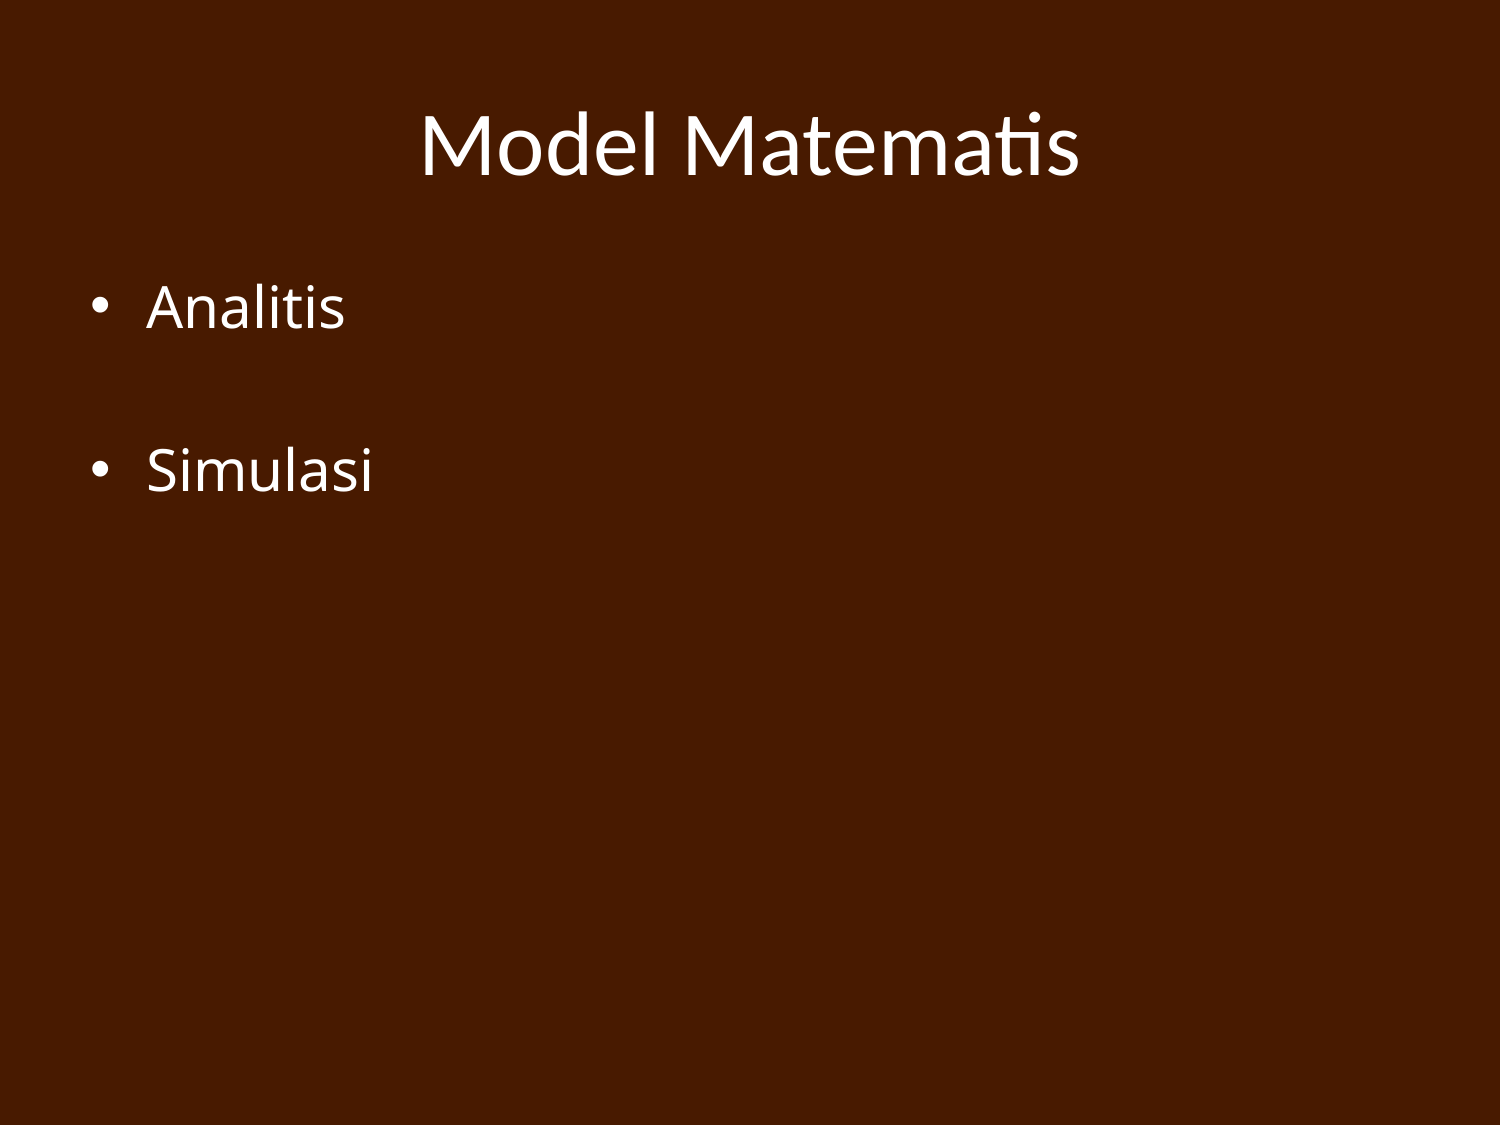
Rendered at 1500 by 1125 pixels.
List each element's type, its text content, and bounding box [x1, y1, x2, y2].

title Model Matematis [75, 45, 1425, 233]
list Analitis Simulasi [75, 262, 1425, 1005]
